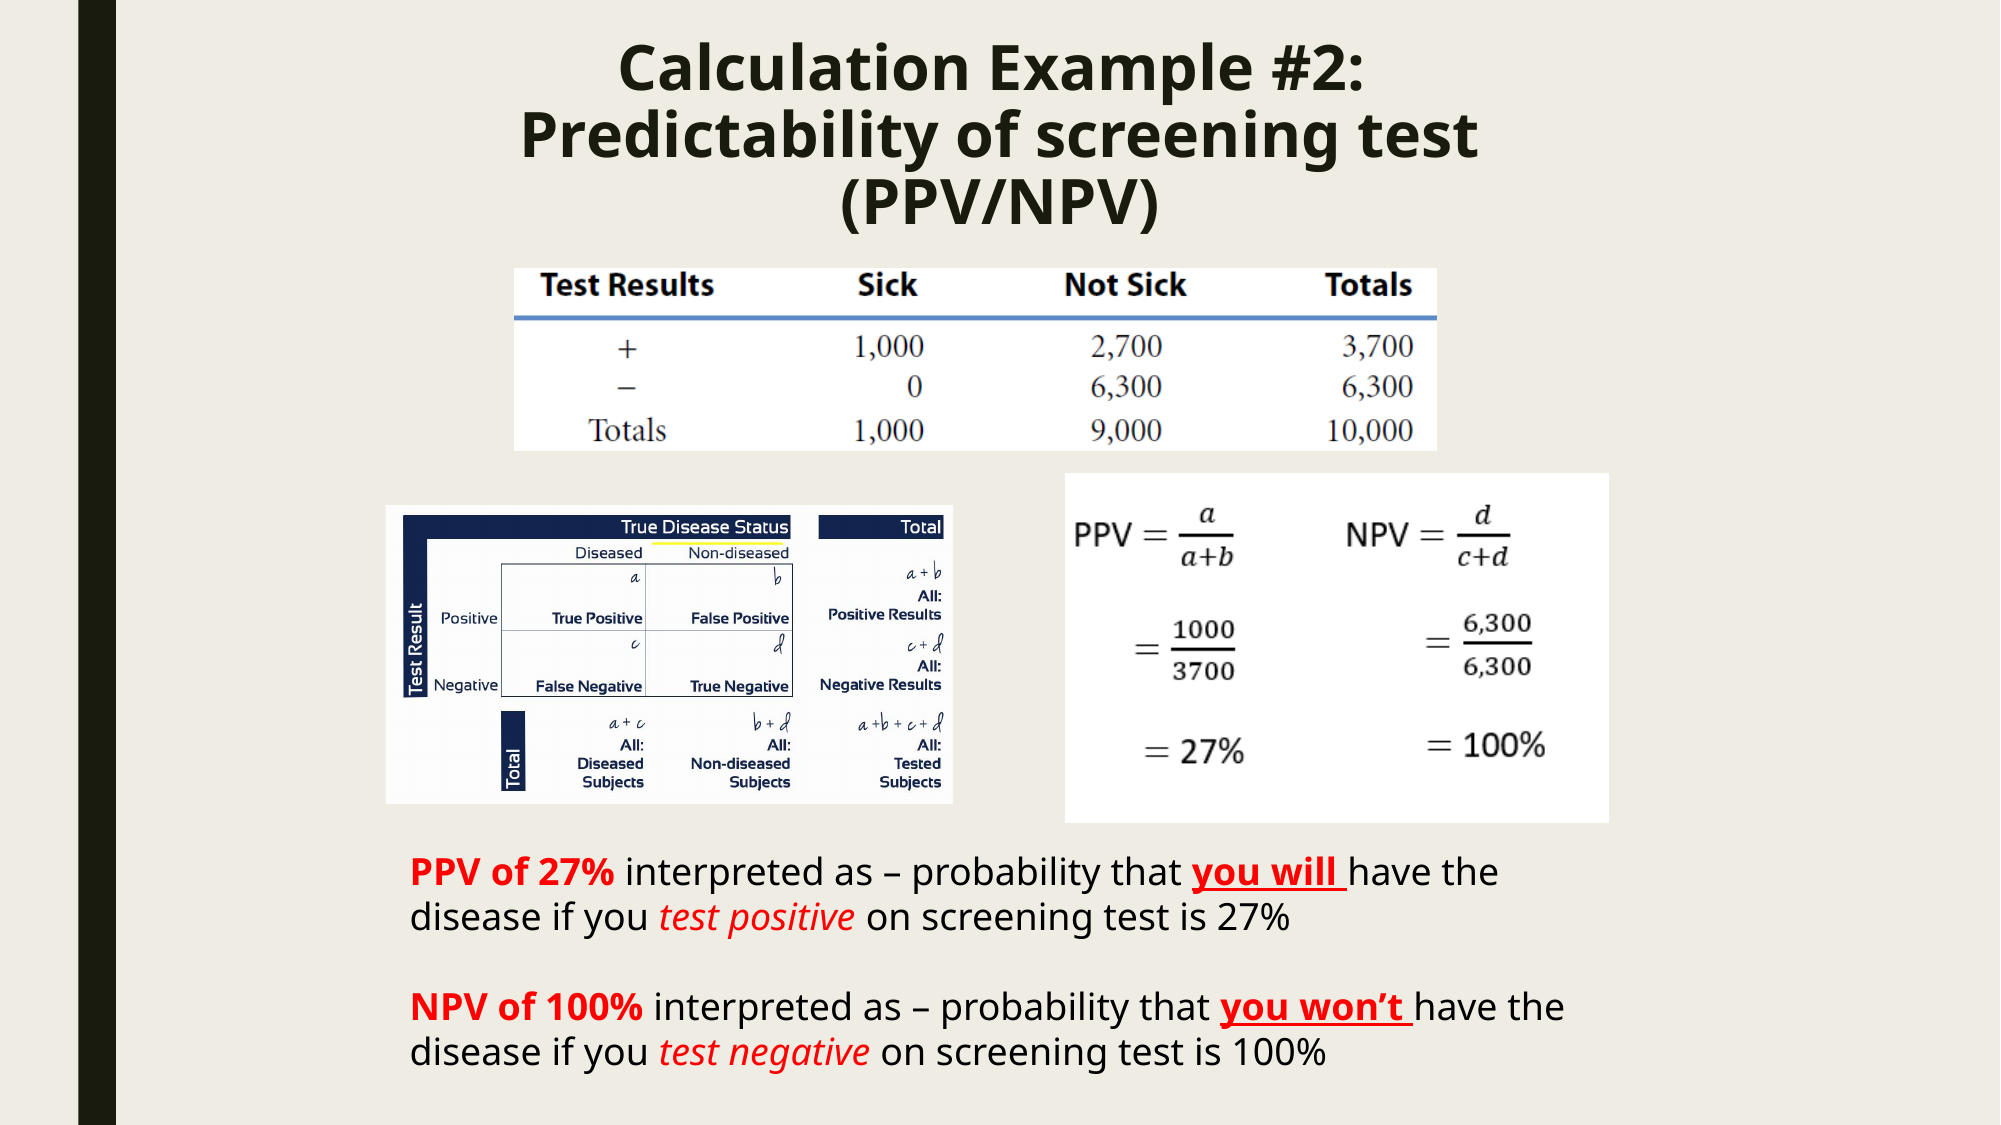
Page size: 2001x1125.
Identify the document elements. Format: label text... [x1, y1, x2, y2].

text_box PPV of 27% interpreted as – probability that you will have the disease if you test positive on screening test is 27% NPV of 100% interpreted as – probability that you won’t have the disease if you test negative on screening test is 100% [394, 840, 1647, 1081]
title Calculation Example #2: Predictability of screening test (PPV/NPV) [353, 29, 1647, 247]
picture [385, 505, 954, 804]
picture [513, 268, 1437, 451]
picture [1065, 473, 1609, 823]
